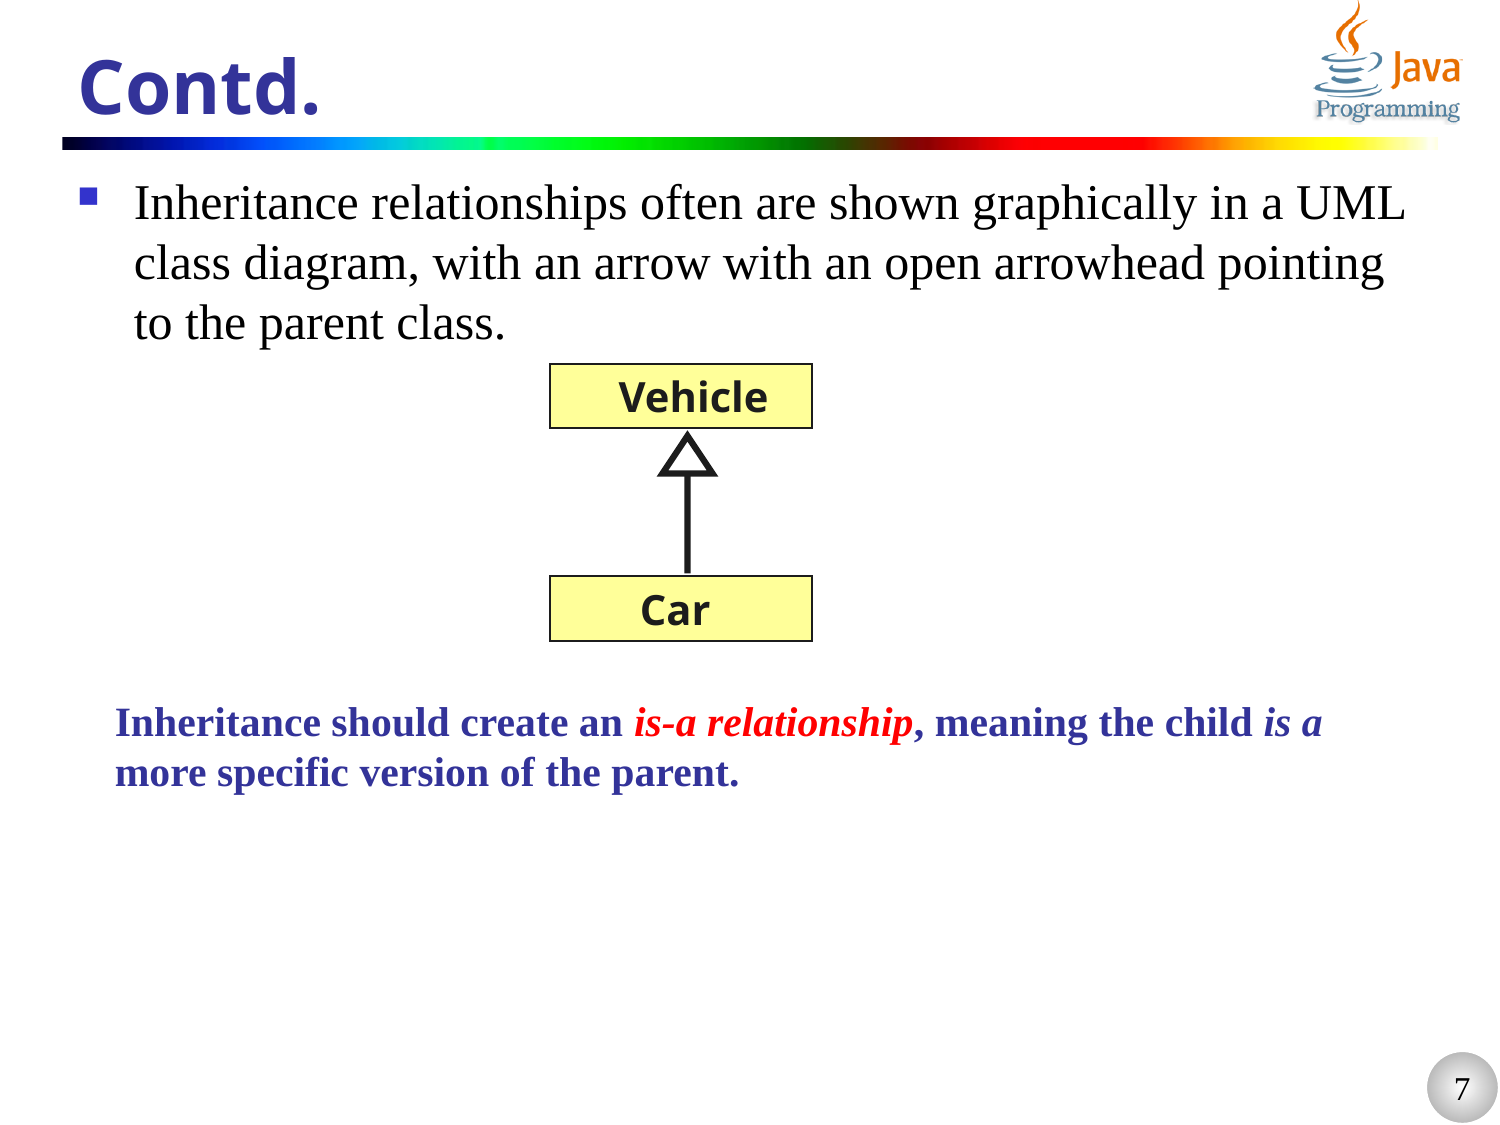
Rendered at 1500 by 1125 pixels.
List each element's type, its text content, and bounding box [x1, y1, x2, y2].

picture [1312, 0, 1463, 125]
picture [62, 138, 355, 150]
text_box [549, 362, 813, 643]
title Contd. [62, 37, 1438, 138]
picture [382, 138, 1438, 150]
list Inheritance relationships often are shown graphically in a UML class diagram, with an arrow with an open arrowhead pointing to the parent class. [62, 162, 1438, 351]
text_box Inheritance should create an is-a relationship, meaning the child is a more specific version of the parent. [99, 687, 1400, 803]
